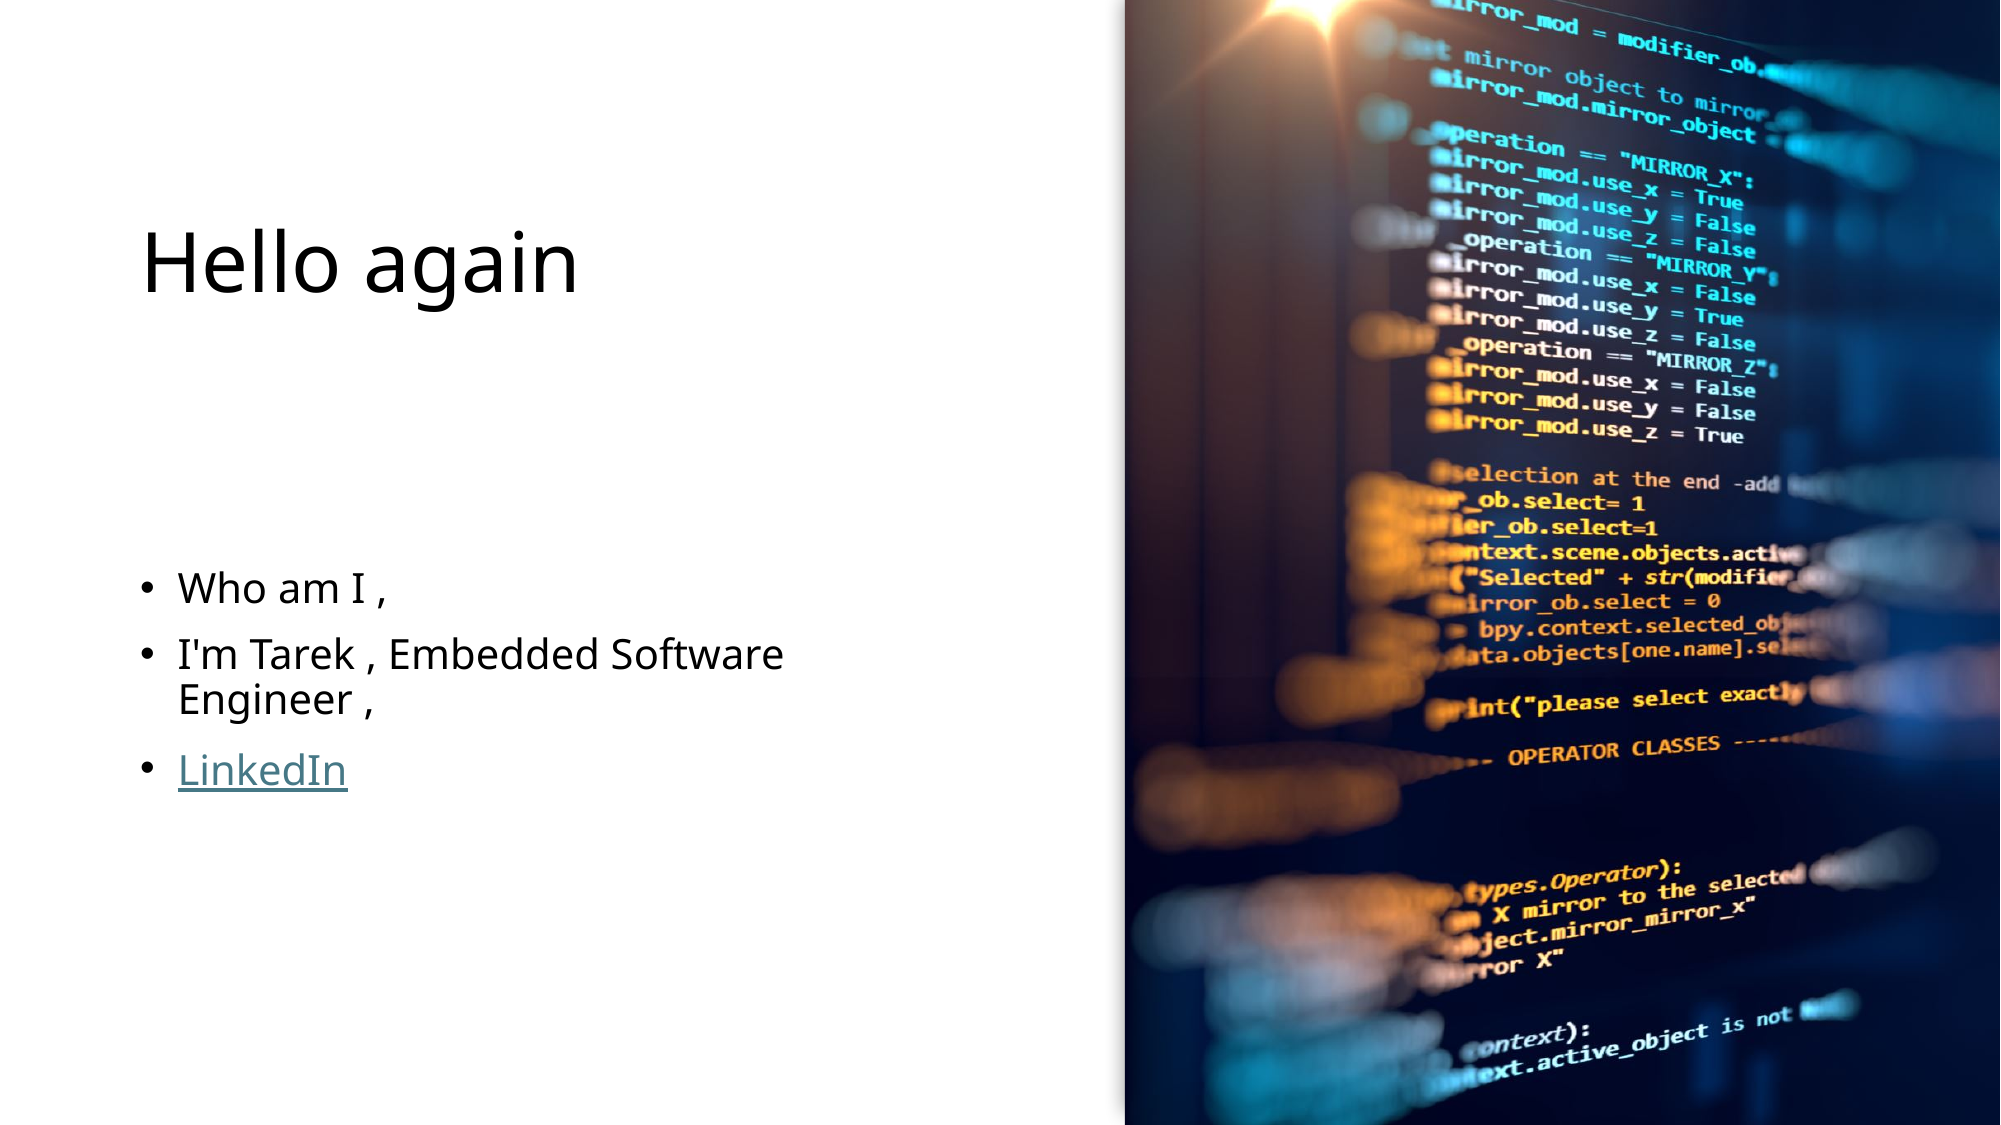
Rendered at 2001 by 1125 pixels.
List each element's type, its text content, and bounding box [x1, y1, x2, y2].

picture [1768, 68, 1784, 77]
text_box [0, 0, 1124, 1125]
picture [1124, 0, 2000, 1125]
title Hello again [124, 125, 1000, 405]
list Who am I , I'm Tarek , Embedded Software Engineer , LinkedIn [124, 405, 1000, 1024]
